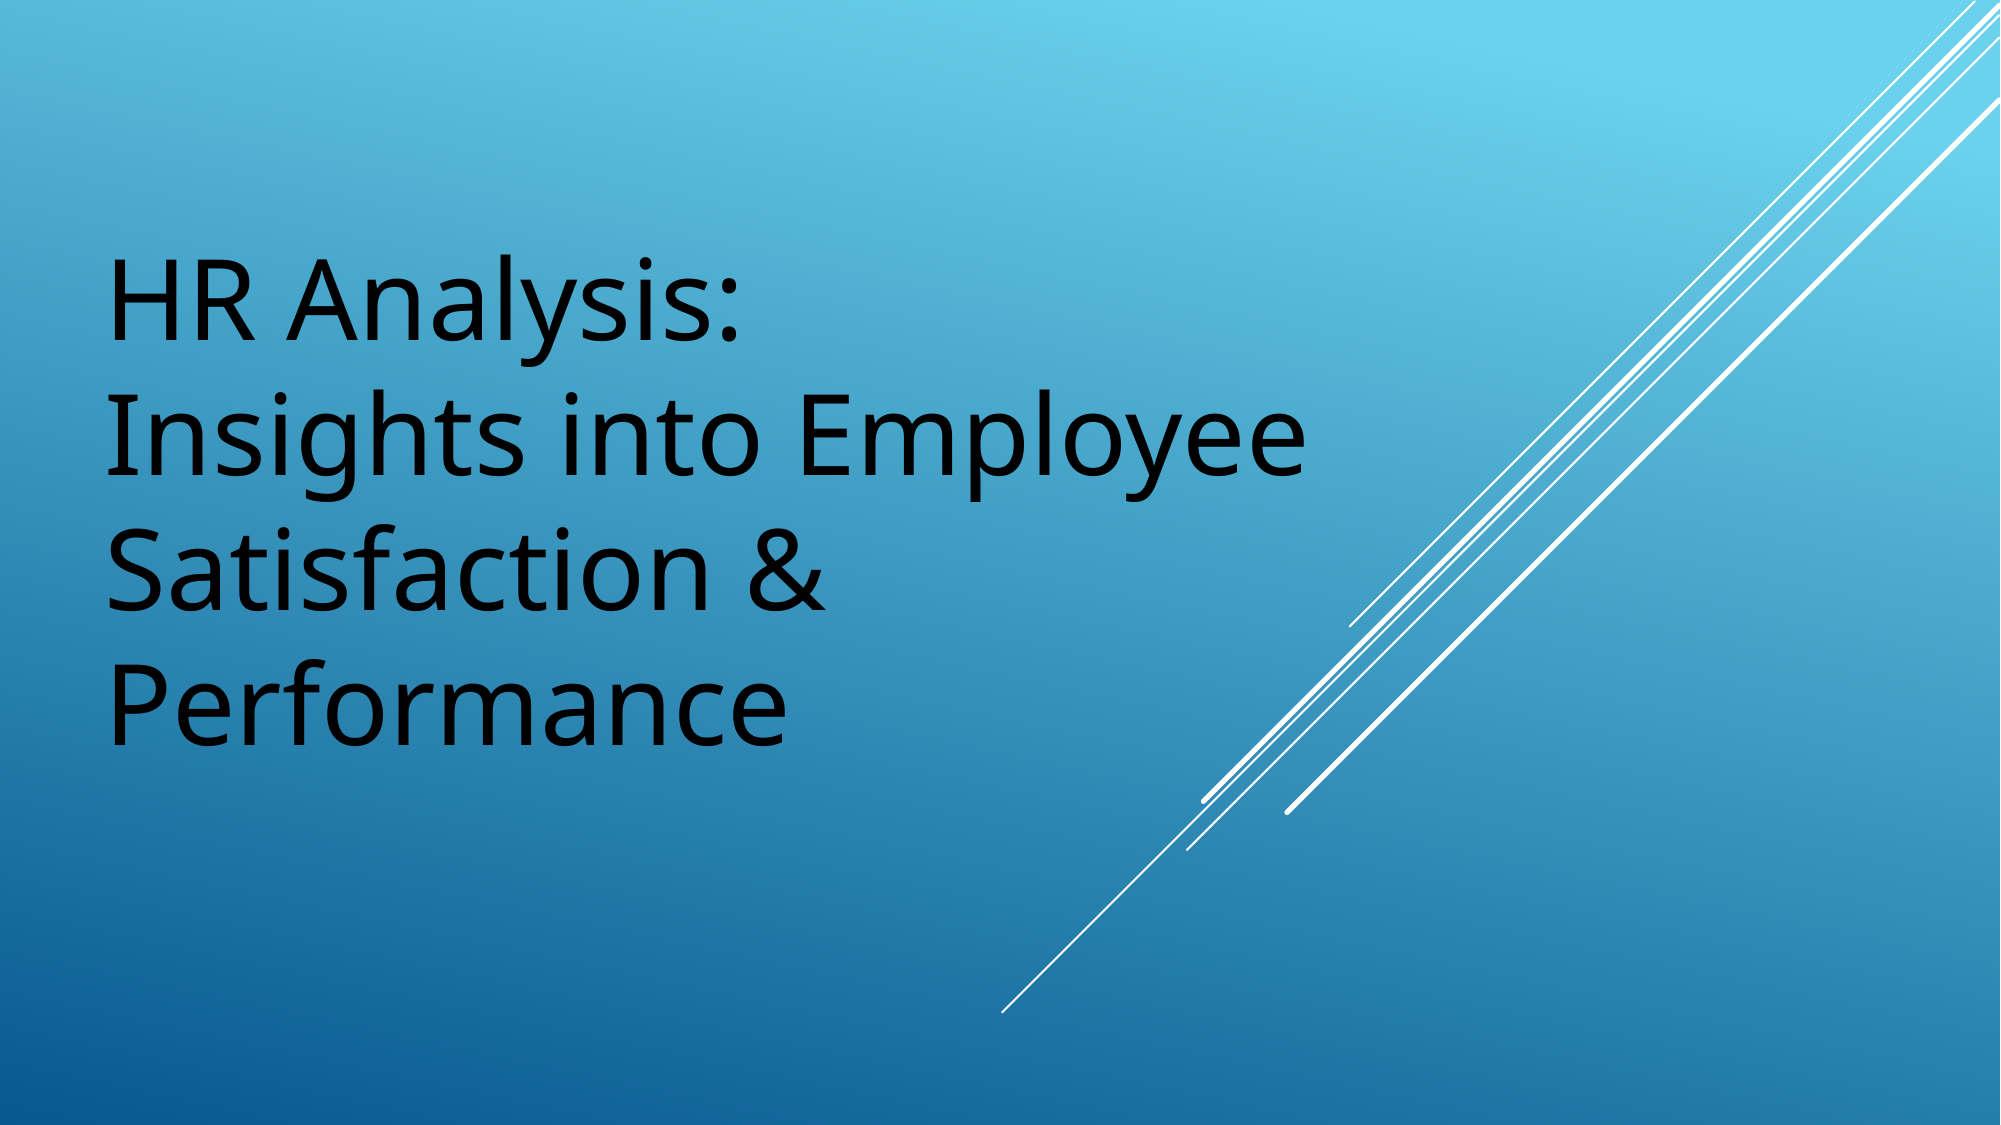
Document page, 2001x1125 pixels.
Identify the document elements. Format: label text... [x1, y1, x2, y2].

title HR Analysis: Insights into Employee Satisfaction & Performance [89, 99, 1421, 776]
